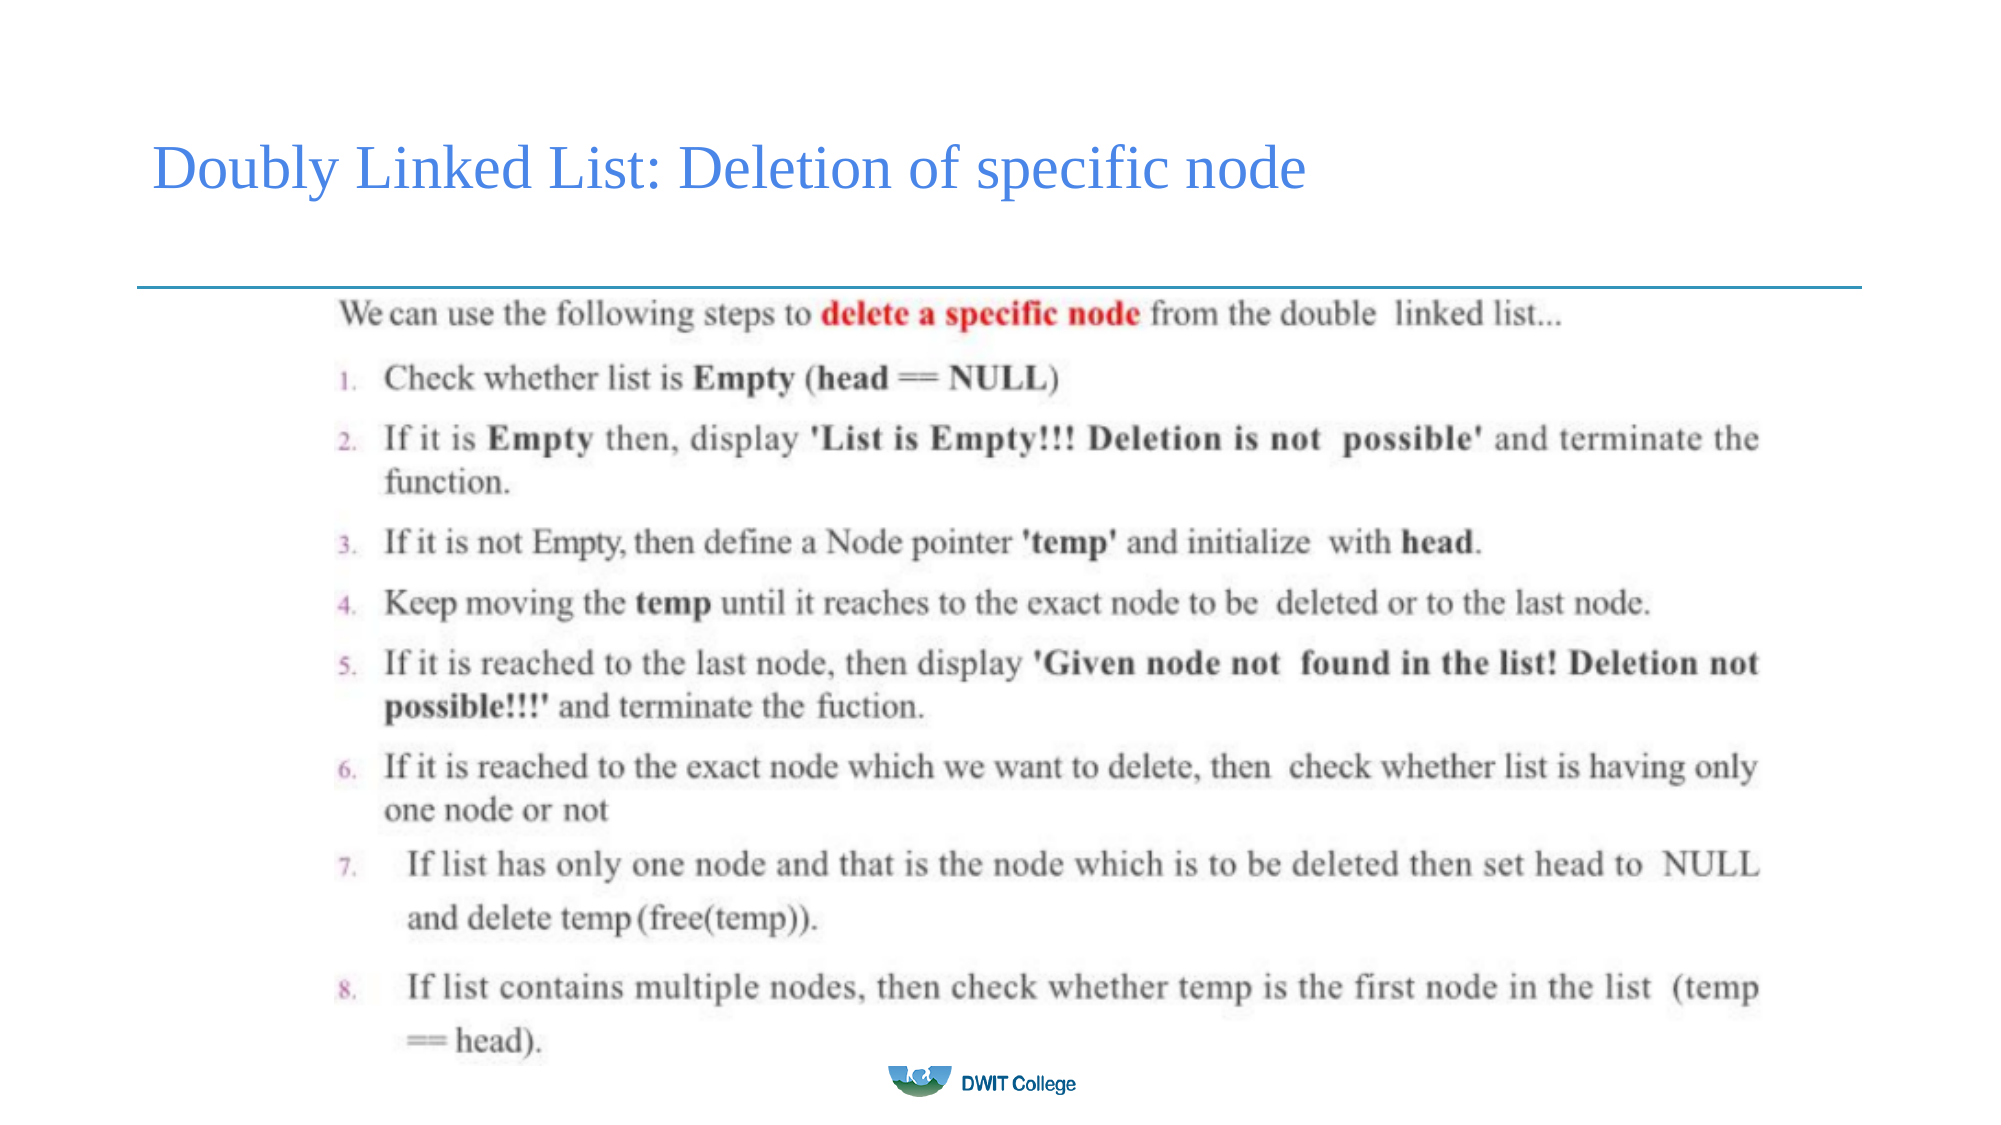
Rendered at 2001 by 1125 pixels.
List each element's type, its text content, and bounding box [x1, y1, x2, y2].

title Doubly Linked List: Deletion of specific node [137, 59, 1863, 278]
picture [334, 288, 1777, 1120]
